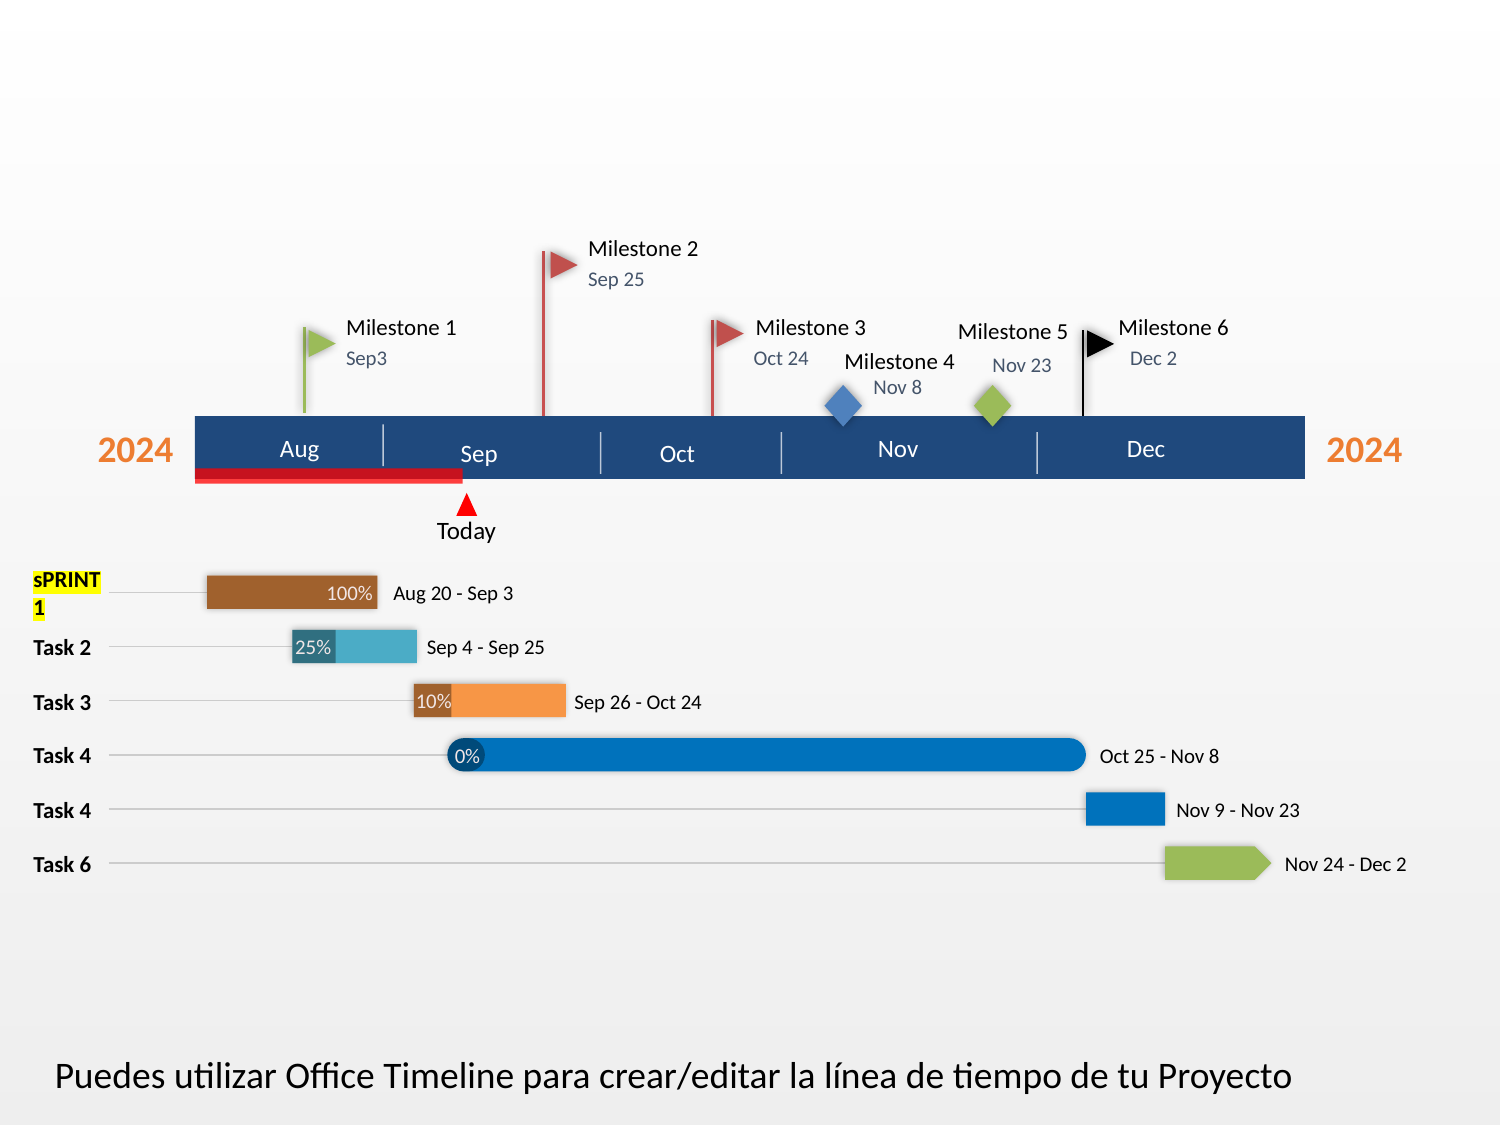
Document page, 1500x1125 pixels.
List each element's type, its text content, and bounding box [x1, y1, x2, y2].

text_box Oct [644, 421, 738, 485]
text_box sPRINT1 [33, 565, 113, 620]
text_box Milestone 3 [755, 317, 871, 340]
text_box Aug 20 - Sep 3 [378, 579, 530, 605]
text_box [550, 251, 578, 279]
text_box Oct 25 - Nov 8 [1085, 742, 1234, 768]
text_box [194, 416, 264, 468]
text_box Aug [264, 416, 358, 468]
text_box 2024 [76, 424, 195, 471]
text_box [539, 416, 708, 479]
text_box Sep [445, 421, 539, 485]
text_box [1086, 792, 1166, 826]
text_box 25% [292, 629, 336, 664]
text_box Sep 25 [588, 265, 681, 291]
text_box Milestone 4 [842, 351, 958, 374]
text_box Nov 9 - Nov 23 [1165, 796, 1312, 822]
text_box [716, 416, 862, 479]
text_box Sep 4 - Sep 25 [416, 634, 555, 659]
text_box [452, 683, 566, 718]
text_box Task 3 [33, 686, 94, 715]
text_box [1205, 416, 1305, 479]
text_box Milestone 6 [1118, 317, 1234, 340]
text_box Milestone 1 [346, 317, 462, 340]
text_box [956, 416, 1111, 479]
text_box Sep3 [346, 344, 401, 370]
text_box [716, 319, 744, 348]
text_box Today [436, 514, 497, 545]
text_box Milestone 5 [955, 322, 1071, 345]
text_box 2024 [1305, 424, 1424, 471]
text_box Oct 24 [753, 344, 816, 370]
text_box [358, 416, 539, 468]
text_box Task 4 [33, 795, 94, 823]
text_box [195, 468, 463, 484]
text_box [1165, 846, 1271, 880]
text_box 0% [447, 738, 485, 772]
text_box Task 6 [33, 849, 94, 877]
text_box Milestone 2 [588, 239, 704, 262]
text_box 10% [413, 683, 452, 718]
text_box [824, 384, 862, 427]
text_box [973, 384, 1012, 427]
text_box Dec [1111, 408, 1205, 486]
text_box [336, 629, 417, 664]
text_box Task 4 [33, 741, 94, 769]
text_box [308, 329, 336, 358]
text_box Nov 8 [870, 373, 926, 399]
text_box [472, 738, 1085, 772]
text_box Nov 23 [982, 352, 1062, 378]
text_box Nov [862, 416, 956, 479]
text_box Dec 2 [1130, 344, 1191, 370]
text_box Task 2 [33, 632, 94, 661]
text_box [1087, 330, 1115, 358]
text_box 100% [207, 575, 378, 609]
text_box [457, 492, 477, 514]
text_box Sep 26 - Oct 24 [566, 688, 711, 714]
text_box Puedes utilizar Office Timeline para crear/editar la línea de tiempo de tu Proyecto [39, 1043, 1334, 1104]
text_box Nov 24 - Dec 2 [1271, 850, 1421, 876]
